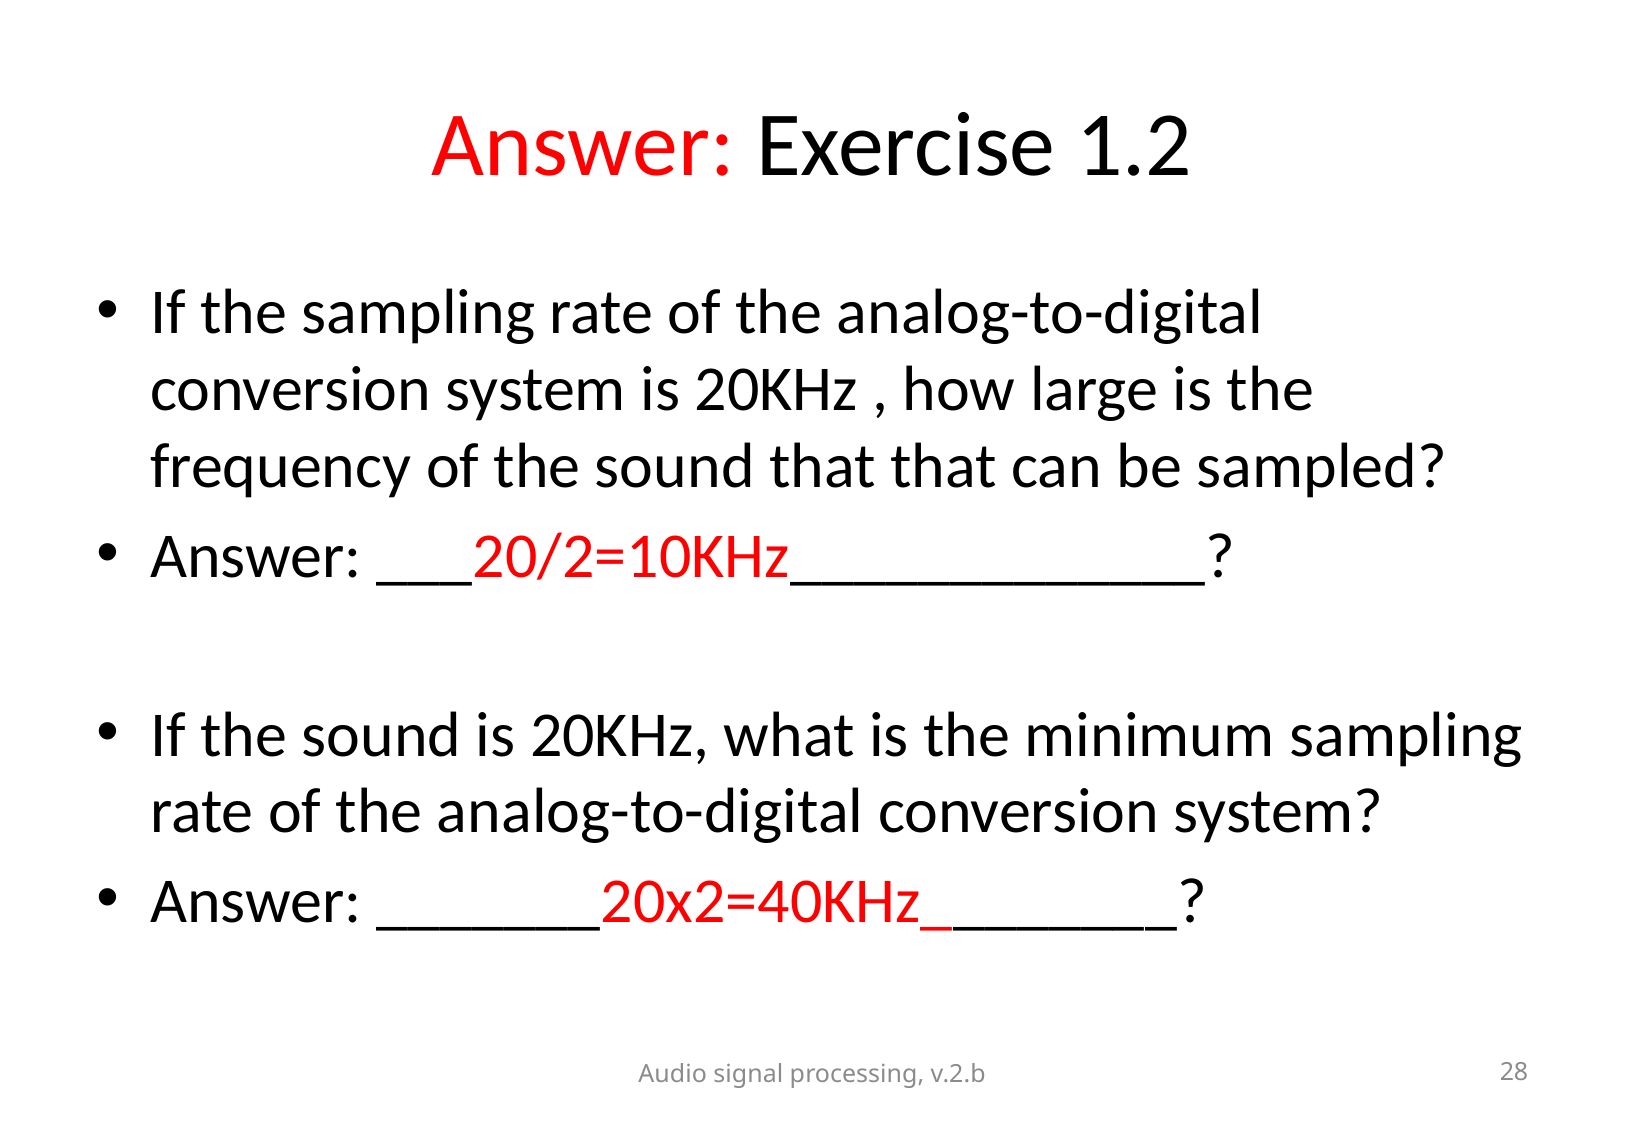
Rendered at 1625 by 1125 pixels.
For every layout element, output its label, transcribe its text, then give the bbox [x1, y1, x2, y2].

title Answer: Exercise 1.2 [81, 45, 1544, 233]
list If the sampling rate of the analog-to-digital conversion system is 20KHz , how large is the frequency of the sound that that can be sampled? Answer: ___20/2=10KHz_____________? If the sound is 20KHz, what is the minimum sampling rate of the analog-to-digital conversion system? Answer: _______20x2=40KHz________? [81, 262, 1544, 1005]
footer Audio signal processing, v.2.b [555, 1042, 1070, 1103]
slide_number 28 [1164, 1042, 1544, 1103]
